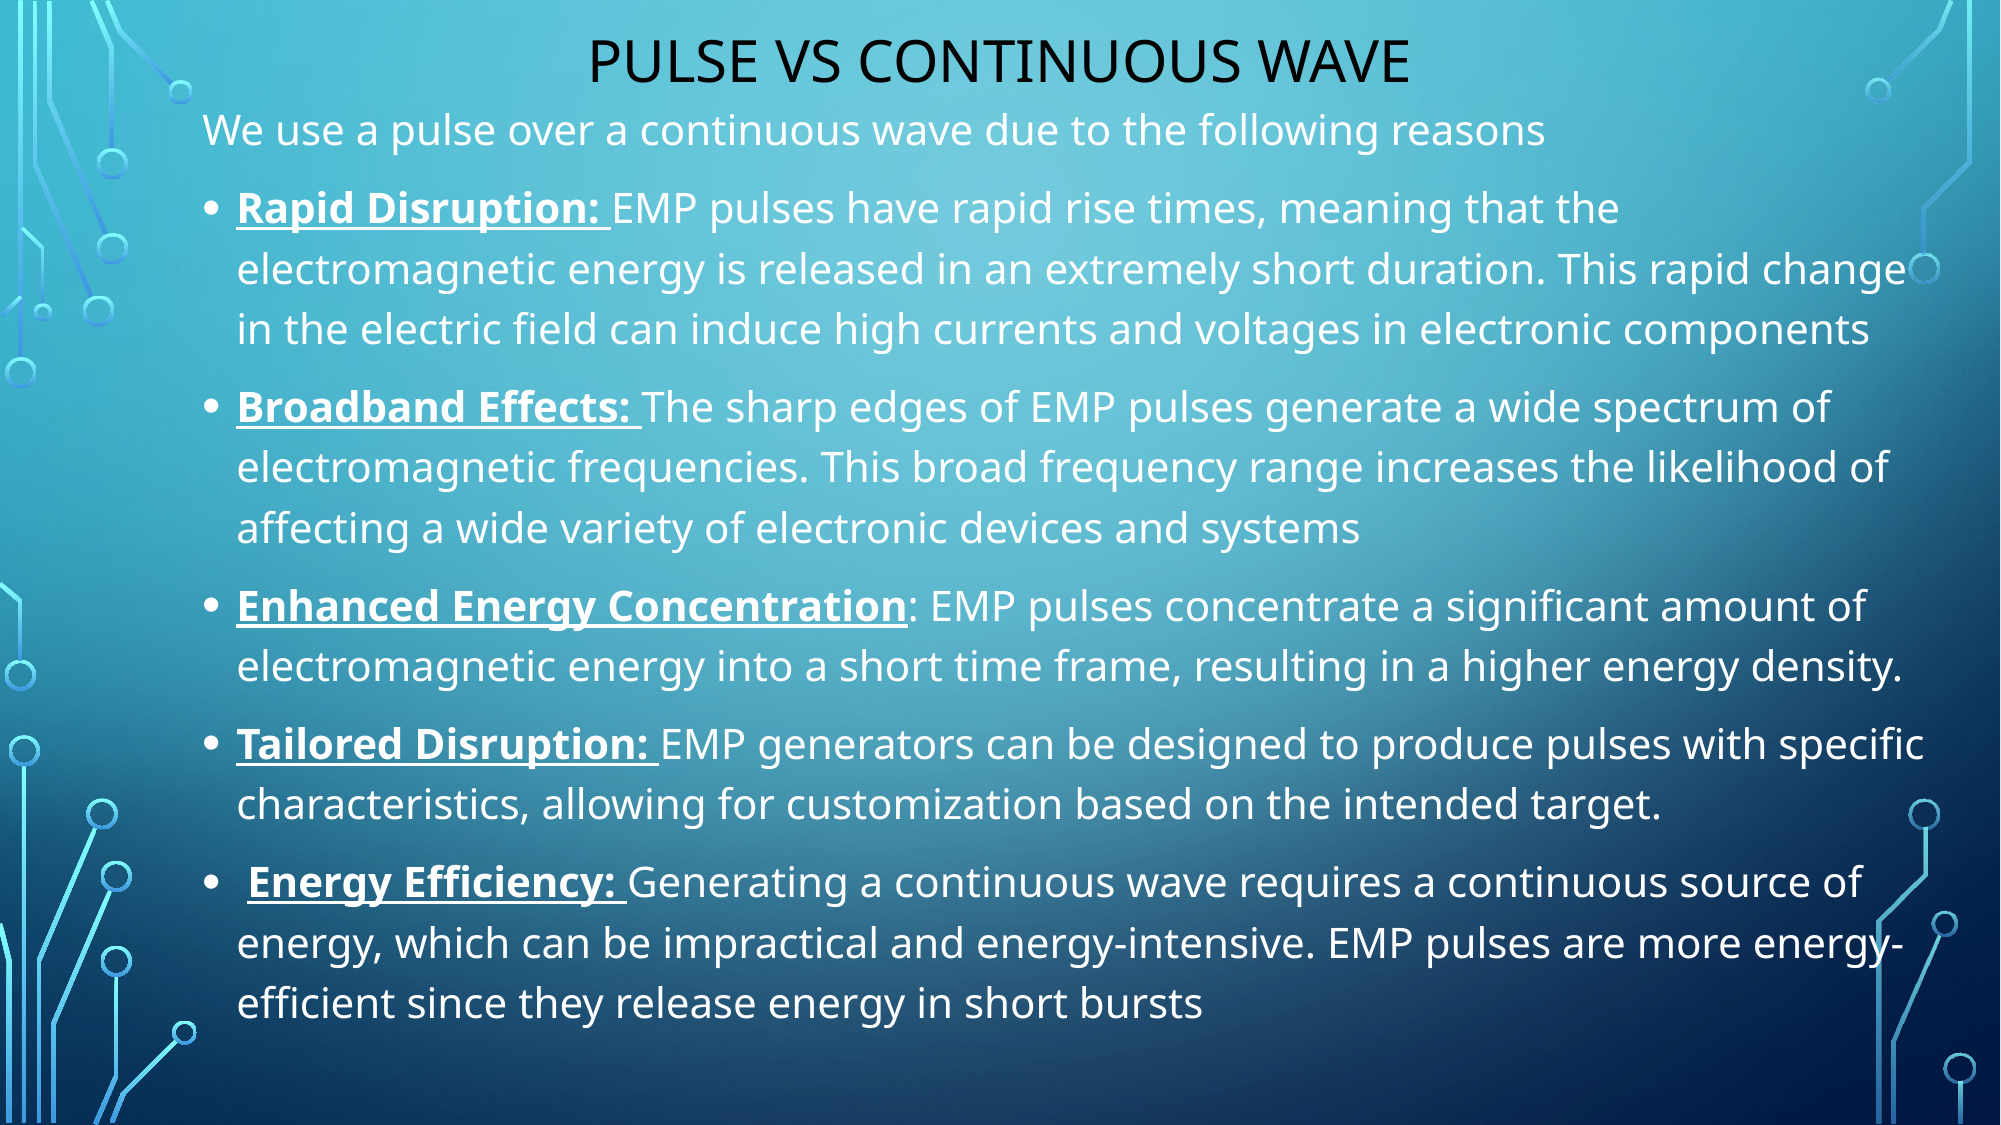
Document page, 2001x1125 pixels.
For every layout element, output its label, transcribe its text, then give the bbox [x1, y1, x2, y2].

list We use a pulse over a continuous wave due to the following reasons Rapid Disruption: EMP pulses have rapid rise times, meaning that the electromagnetic energy is released in an extremely short duration. This rapid change in the electric field can induce high currents and voltages in electronic components Broadband Effects: The sharp edges of EMP pulses generate a wide spectrum of electromagnetic frequencies. This broad frequency range increases the likelihood of affecting a wide variety of electronic devices and systems Enhanced Energy Concentration: EMP pulses concentrate a significant amount of electromagnetic energy into a short time frame, resulting in a higher energy density. Tailored Disruption: EMP generators can be designed to produce pulses with specific characteristics, allowing for customization based on the intended target. Energy Efficiency: Generating a continuous wave requires a continuous source of energy, which can be impractical and energy-intensive. EMP pulses are more energy-efficient since they release energy in short bursts [187, 86, 1958, 1087]
title PULSE Vs CONTINUouS WAVE [187, 0, 1813, 86]
